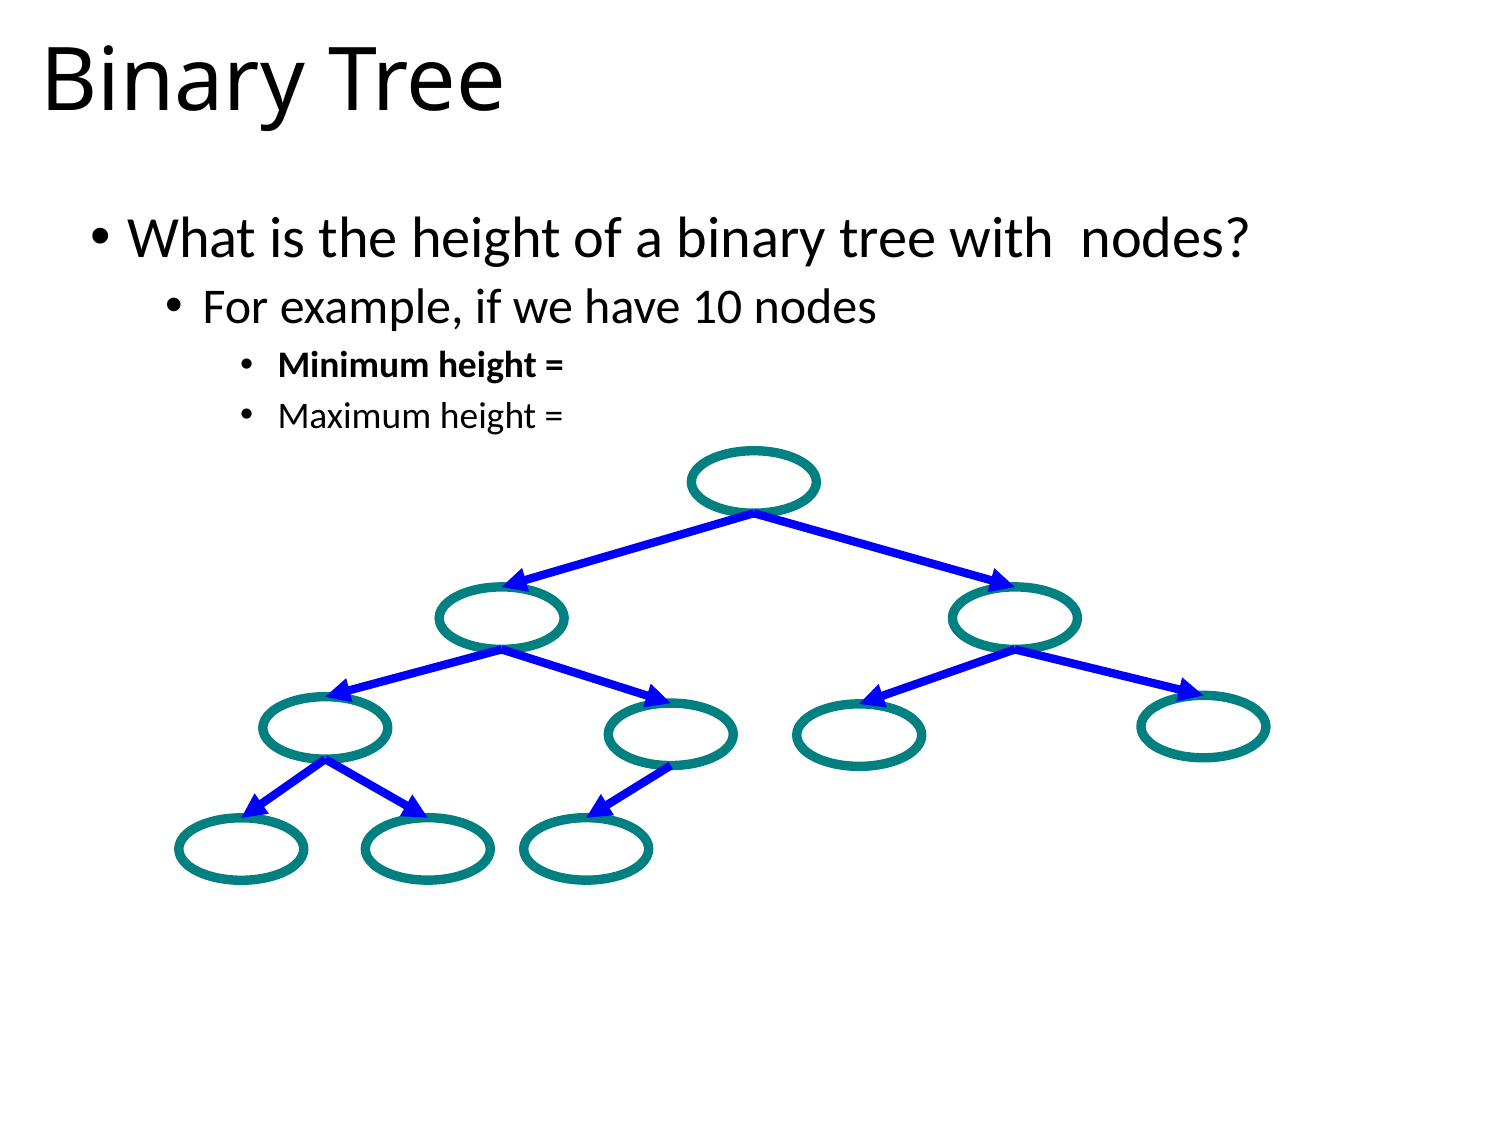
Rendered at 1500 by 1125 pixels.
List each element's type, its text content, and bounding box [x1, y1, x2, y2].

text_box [1014, 649, 1204, 696]
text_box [326, 759, 428, 818]
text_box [501, 649, 671, 704]
text_box [262, 696, 388, 759]
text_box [754, 513, 1015, 587]
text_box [586, 765, 671, 818]
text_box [859, 649, 1015, 704]
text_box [325, 649, 502, 697]
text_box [501, 513, 754, 587]
text_box [365, 817, 491, 881]
text_box [691, 450, 817, 513]
text_box [523, 817, 649, 881]
text_box [1140, 695, 1266, 758]
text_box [241, 759, 326, 818]
text_box [952, 586, 1078, 649]
title Binary Tree [25, 26, 1469, 138]
text_box [608, 703, 734, 766]
text_box [178, 817, 304, 881]
text_box [439, 586, 565, 649]
text_box [796, 703, 922, 767]
